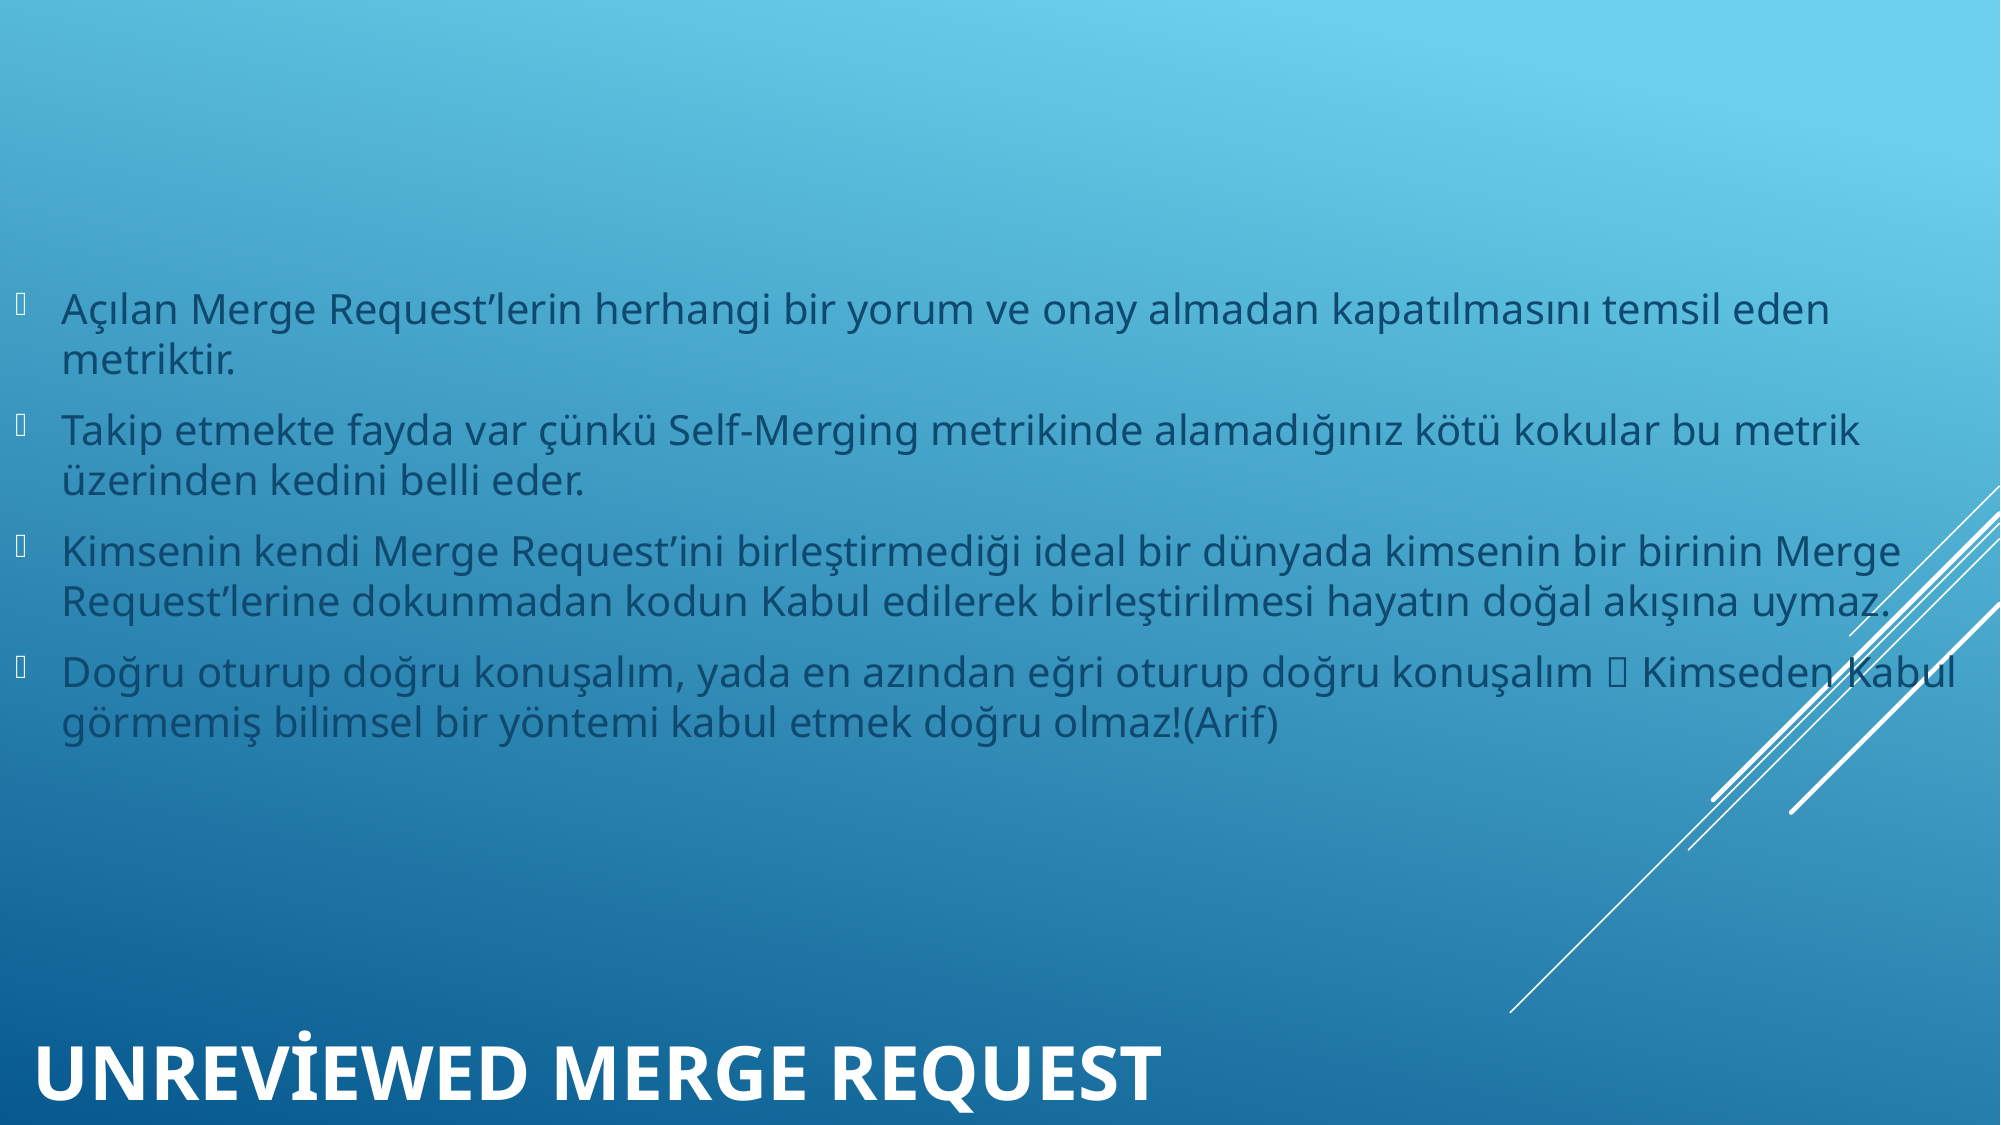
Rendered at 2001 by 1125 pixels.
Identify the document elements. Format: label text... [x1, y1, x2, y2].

list Açılan Merge Request’lerin herhangi bir yorum ve onay almadan kapatılmasını temsil eden metriktir. Takip etmekte fayda var çünkü Self-Merging metrikinde alamadığınız kötü kokular bu metrik üzerinden kedini belli eder. Kimsenin kendi Merge Request’ini birleştirmediği ideal bir dünyada kimsenin bir birinin Merge Request’lerine dokunmadan kodun Kabul edilerek birleştirilmesi hayatın doğal akışına uymaz. Doğru oturup doğru konuşalım, yada en azından eğri oturup doğru konuşalım  Kimseden Kabul görmemiş bilimsel bir yöntemi kabul etmek doğru olmaz!(Arif) [0, 0, 2000, 1029]
title Unreviewed Merge Request [17, 1029, 1418, 1125]
